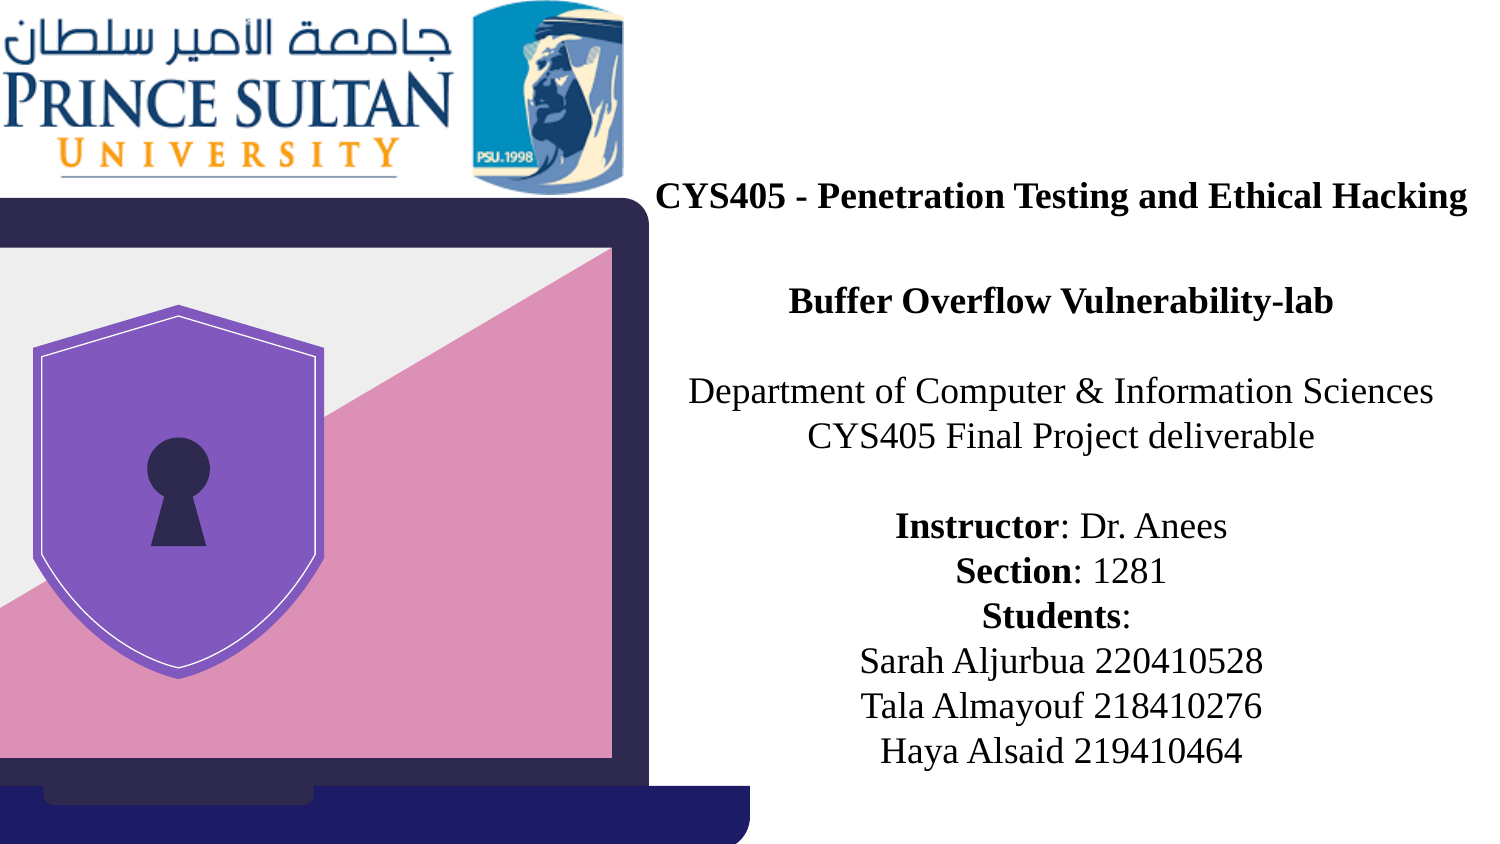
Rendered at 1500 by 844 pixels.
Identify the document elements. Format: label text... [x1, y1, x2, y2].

title CYS405 - Penetration Testing and Ethical Hacking Buffer Overflow Vulnerability-lab Department of Computer & Information Sciences CYS405 Final Project deliverable Instructor: Dr. Anees Section: 1281 Students: Sarah Aljurbua 220410528 Tala Almayouf 218410276 Haya Alsaid 219410464 [755, 399, 1500, 786]
picture [2, 0, 624, 195]
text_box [0, 197, 751, 844]
